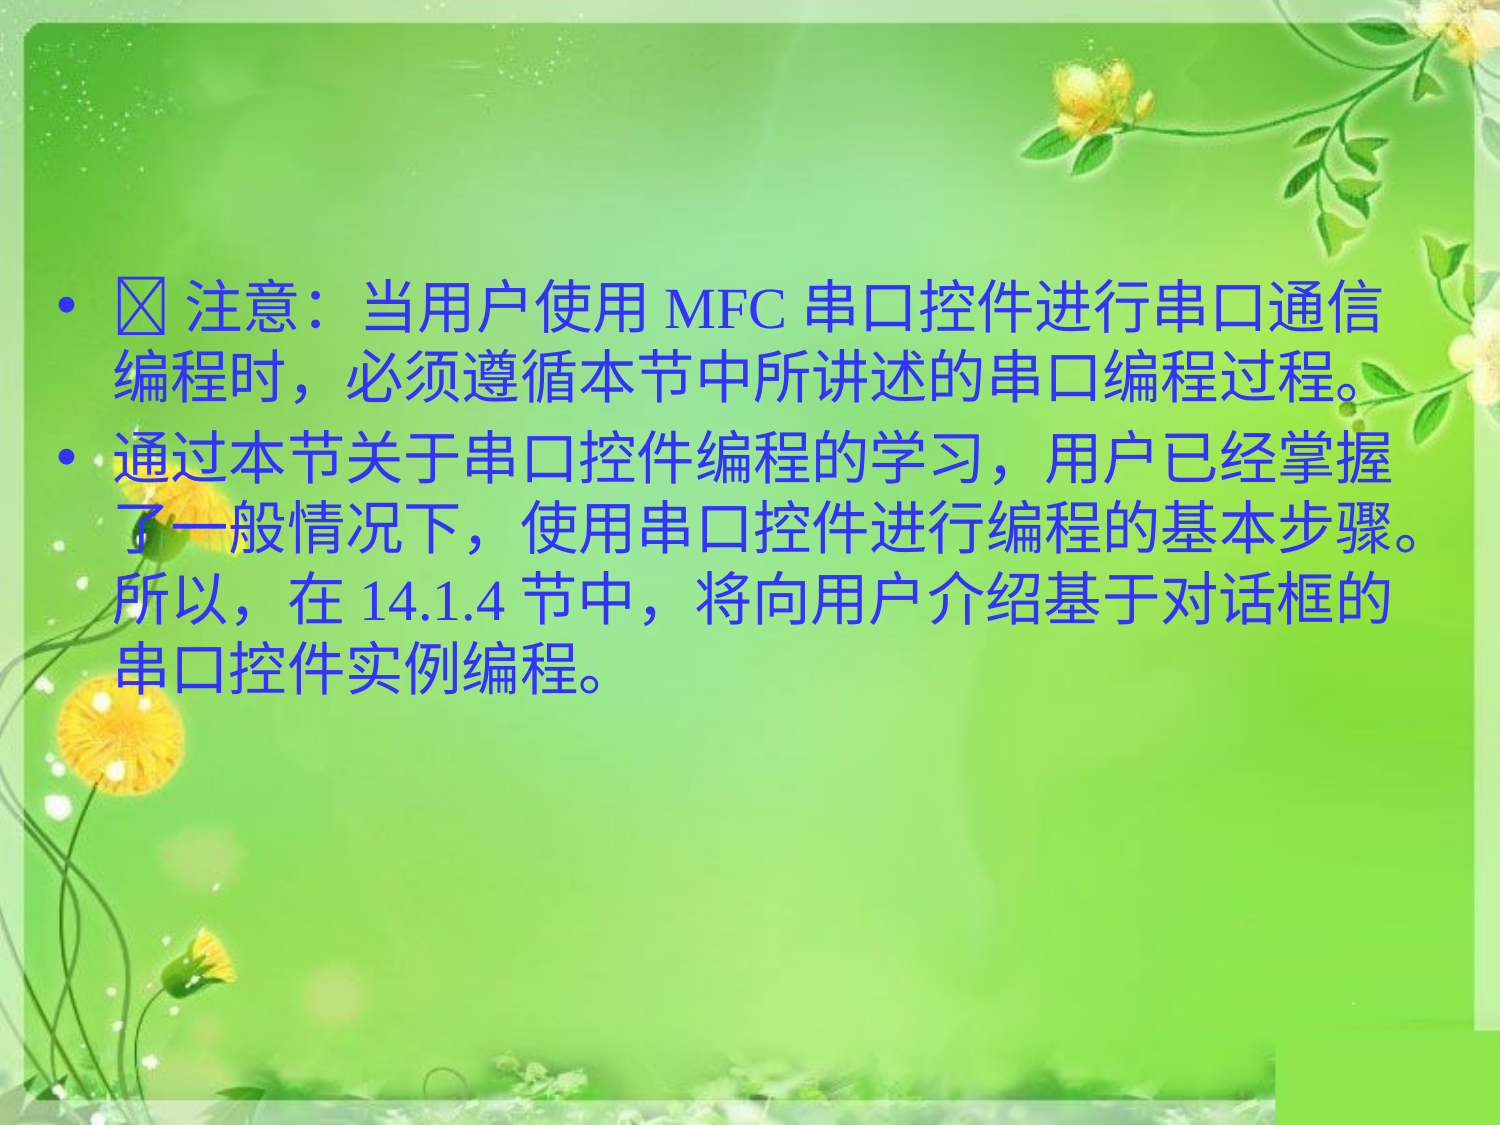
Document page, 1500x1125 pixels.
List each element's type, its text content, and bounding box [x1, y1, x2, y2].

list 注意：当用户使用MFC串口控件进行串口通信编程时，必须遵循本节中所讲述的串口编程过程。 通过本节关于串口控件编程的学习，用户已经掌握了一般情况下，使用串口控件进行编程的基本步骤。所以，在14.1.4节中，将向用户介绍基于对话框的串口控件实例编程。 [41, 262, 1449, 1071]
picture [0, 0, 1500, 1125]
